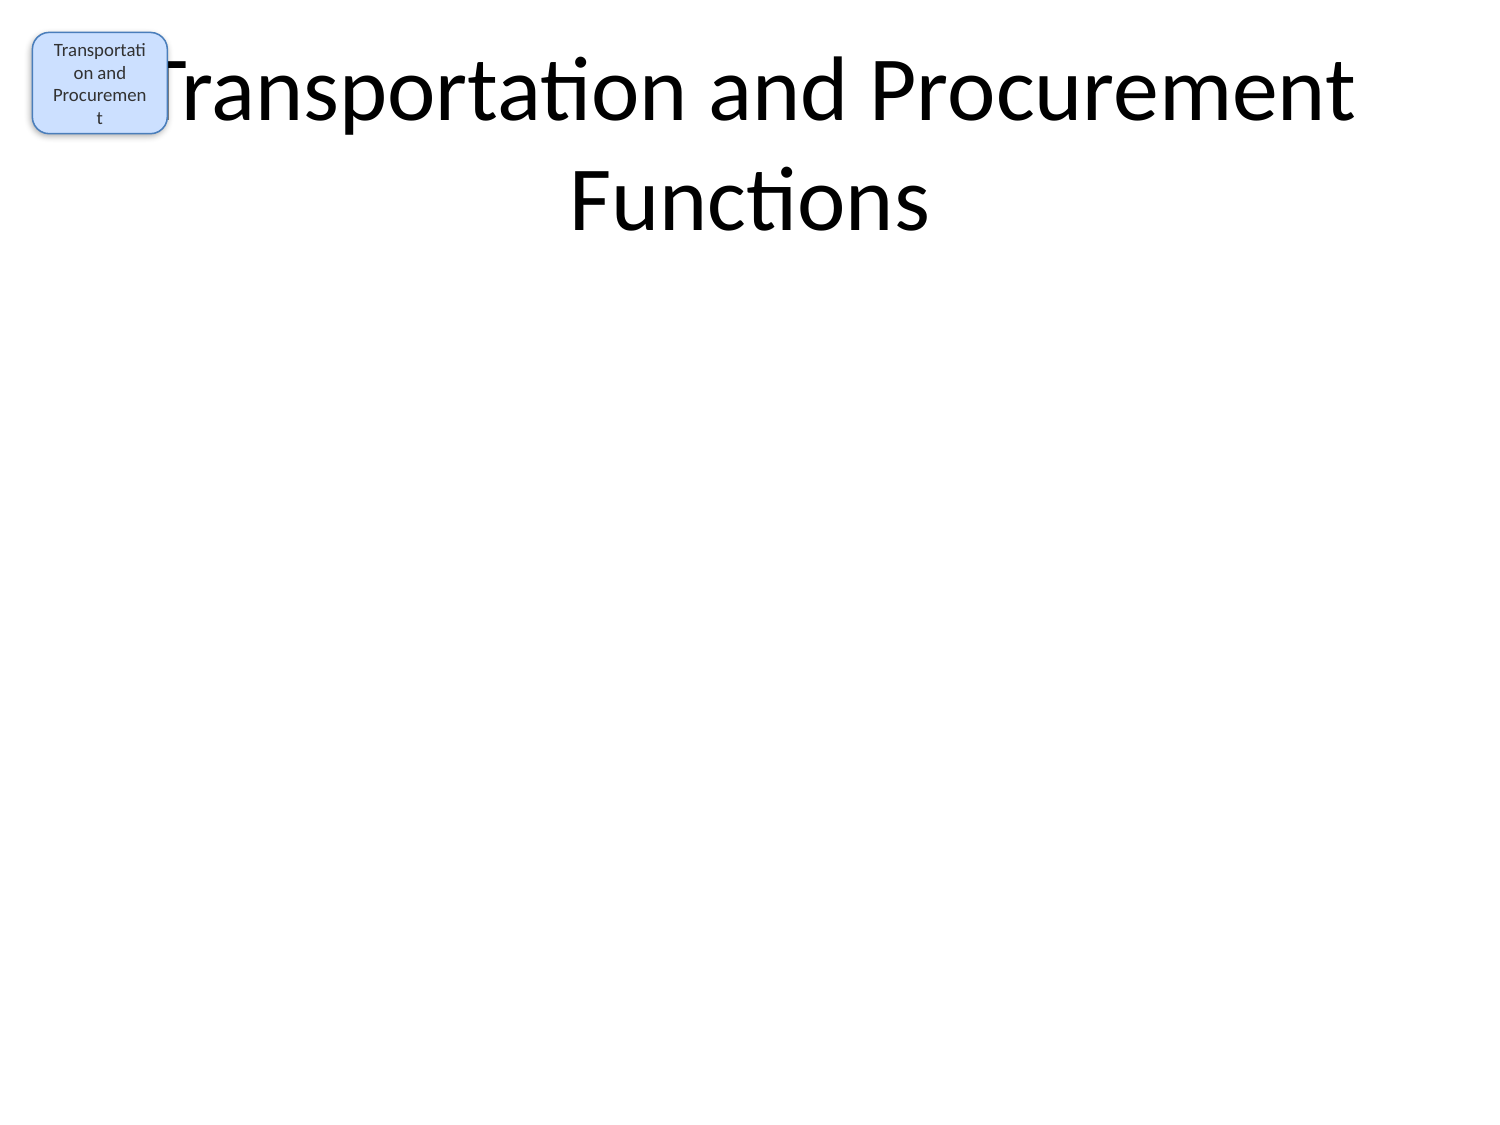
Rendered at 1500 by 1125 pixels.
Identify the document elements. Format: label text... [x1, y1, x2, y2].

text_box Transportation and Procurement [31, 31, 169, 135]
title Transportation and Procurement Functions [75, 45, 1425, 233]
